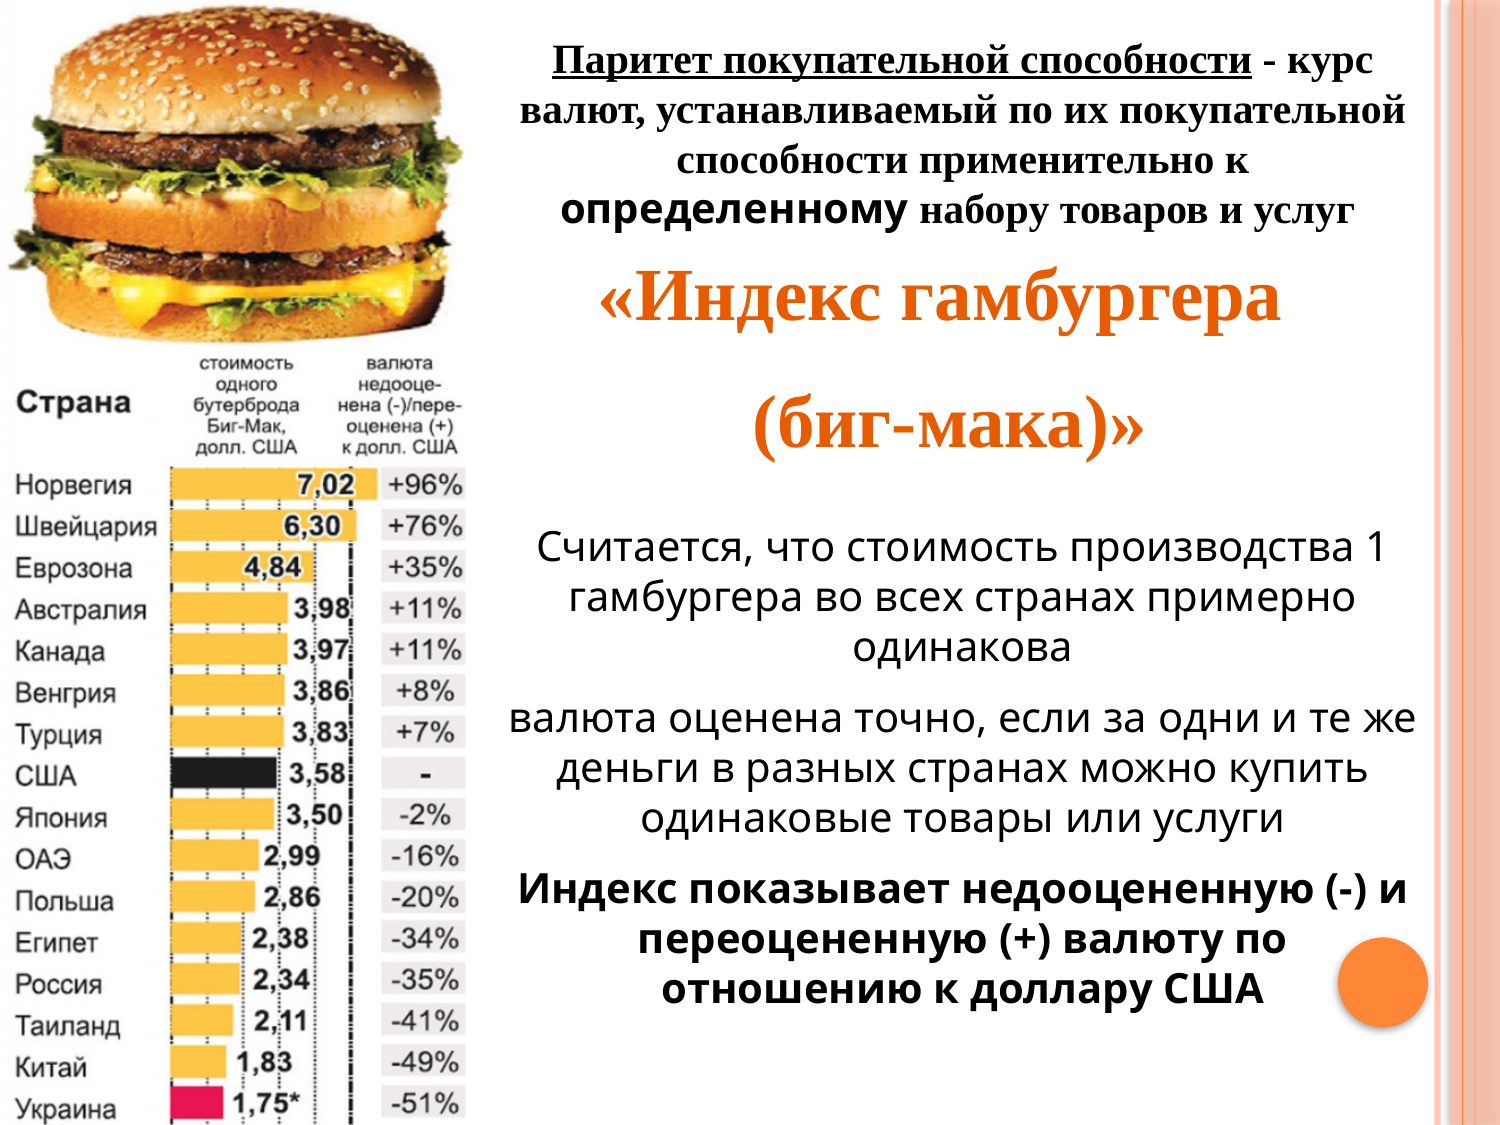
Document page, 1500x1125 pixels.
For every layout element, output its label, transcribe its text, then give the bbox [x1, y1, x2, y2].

text_box «Индекс гамбургера (биг-мака)» [471, 237, 1500, 470]
text_box Считается, что стоимость производства 1 гамбургера во всех странах примерно одинакова валюта оценена точно, если за одни и те же деньги в разных странах можно купить одинаковые товары или услуги Индекс показывает недооцененную (-) и переоцененную (+) валюту по отношению к доллару США [487, 512, 1439, 1020]
picture [0, 0, 467, 1125]
text_box Паритет покупательной способности - курс валют, устанавливаемый по их покупательной способности применительно к определенному набору товаров и услуг [487, 24, 1439, 237]
